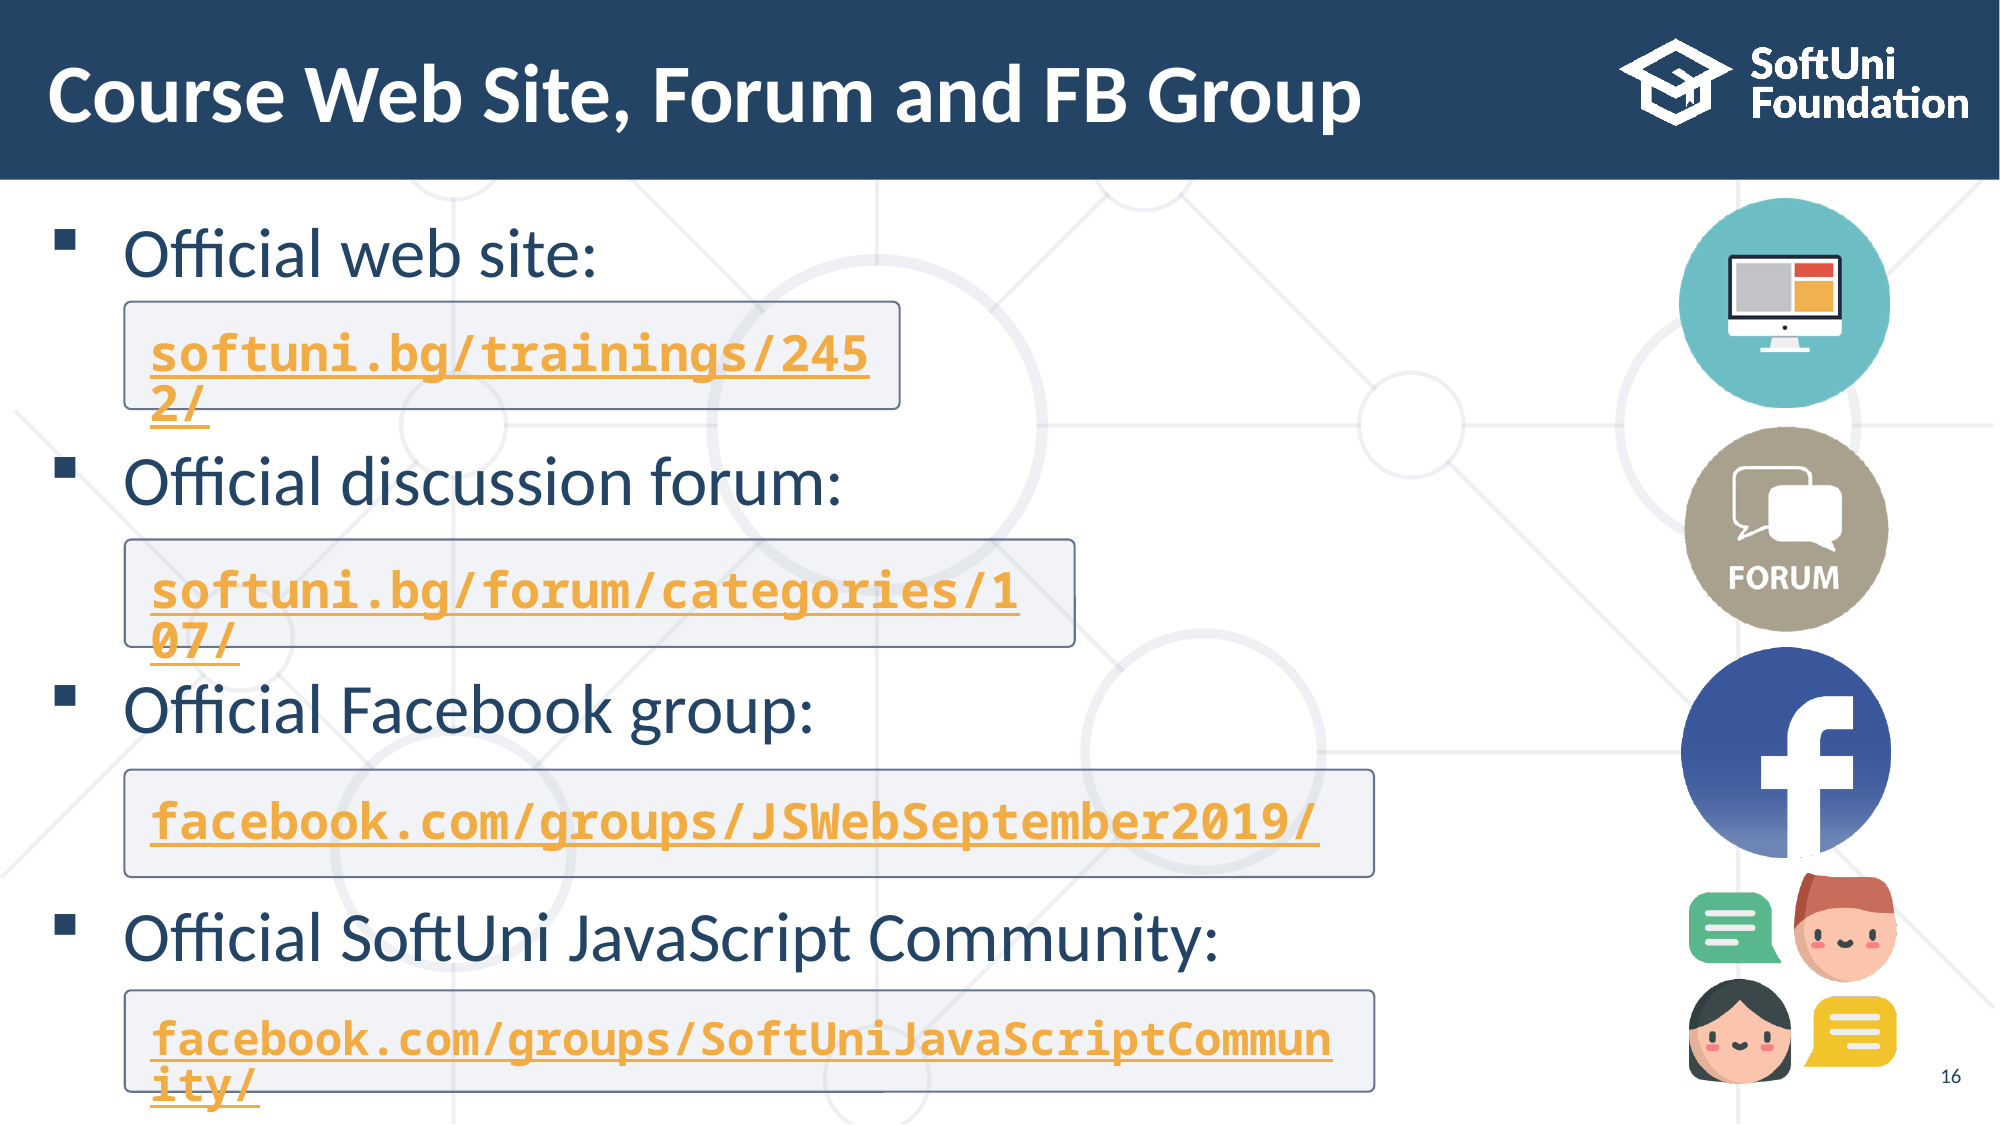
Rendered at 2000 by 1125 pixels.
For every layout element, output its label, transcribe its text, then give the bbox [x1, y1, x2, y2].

slide_number 16 [1896, 1049, 1968, 1101]
picture [1618, 38, 1968, 126]
title Course Web Site, Forum and FB Group [31, 16, 1591, 162]
picture [1681, 647, 1892, 858]
picture [1679, 198, 1890, 409]
list Official web site: Official discussion forum: Official Facebook group: Official SoftUni JavaScript Community: [31, 196, 1970, 1085]
text_box facebook.com/groups/JSWebSeptember2019/ [124, 769, 1375, 878]
text_box softuni.bg/trainings/2452/ [124, 301, 900, 410]
picture [1681, 423, 1892, 634]
text_box facebook.com/groups/SoftUniJavaScriptCommunity/ [124, 990, 1375, 1092]
picture [1687, 873, 1898, 1084]
text_box softuni.bg/forum/categories/107/ [124, 539, 1075, 647]
